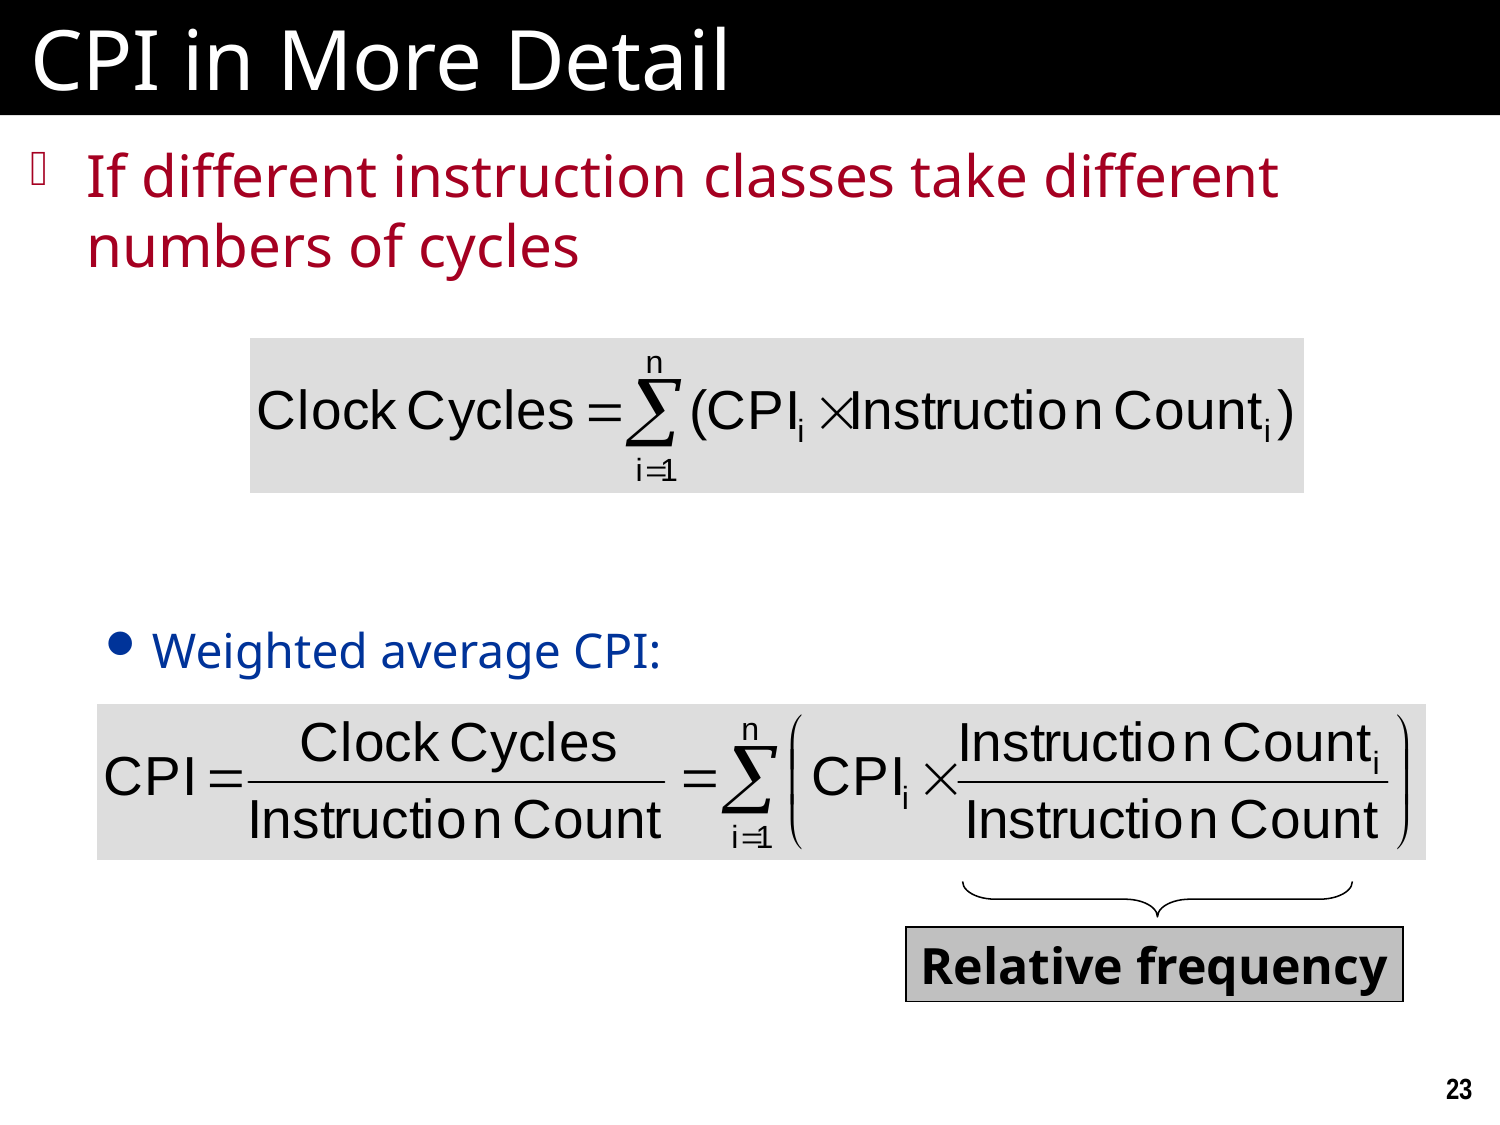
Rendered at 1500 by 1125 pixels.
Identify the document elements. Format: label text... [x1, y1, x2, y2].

slide_number 23 [1424, 1062, 1488, 1113]
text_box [249, 337, 1305, 494]
text_box Relative frequency [905, 926, 1403, 1002]
text_box [962, 881, 1353, 917]
list If different instruction classes take different numbers of cycles Weighted average CPI: [0, 115, 1500, 1125]
title CPI in More Detail [0, 0, 1500, 115]
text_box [96, 703, 1427, 861]
